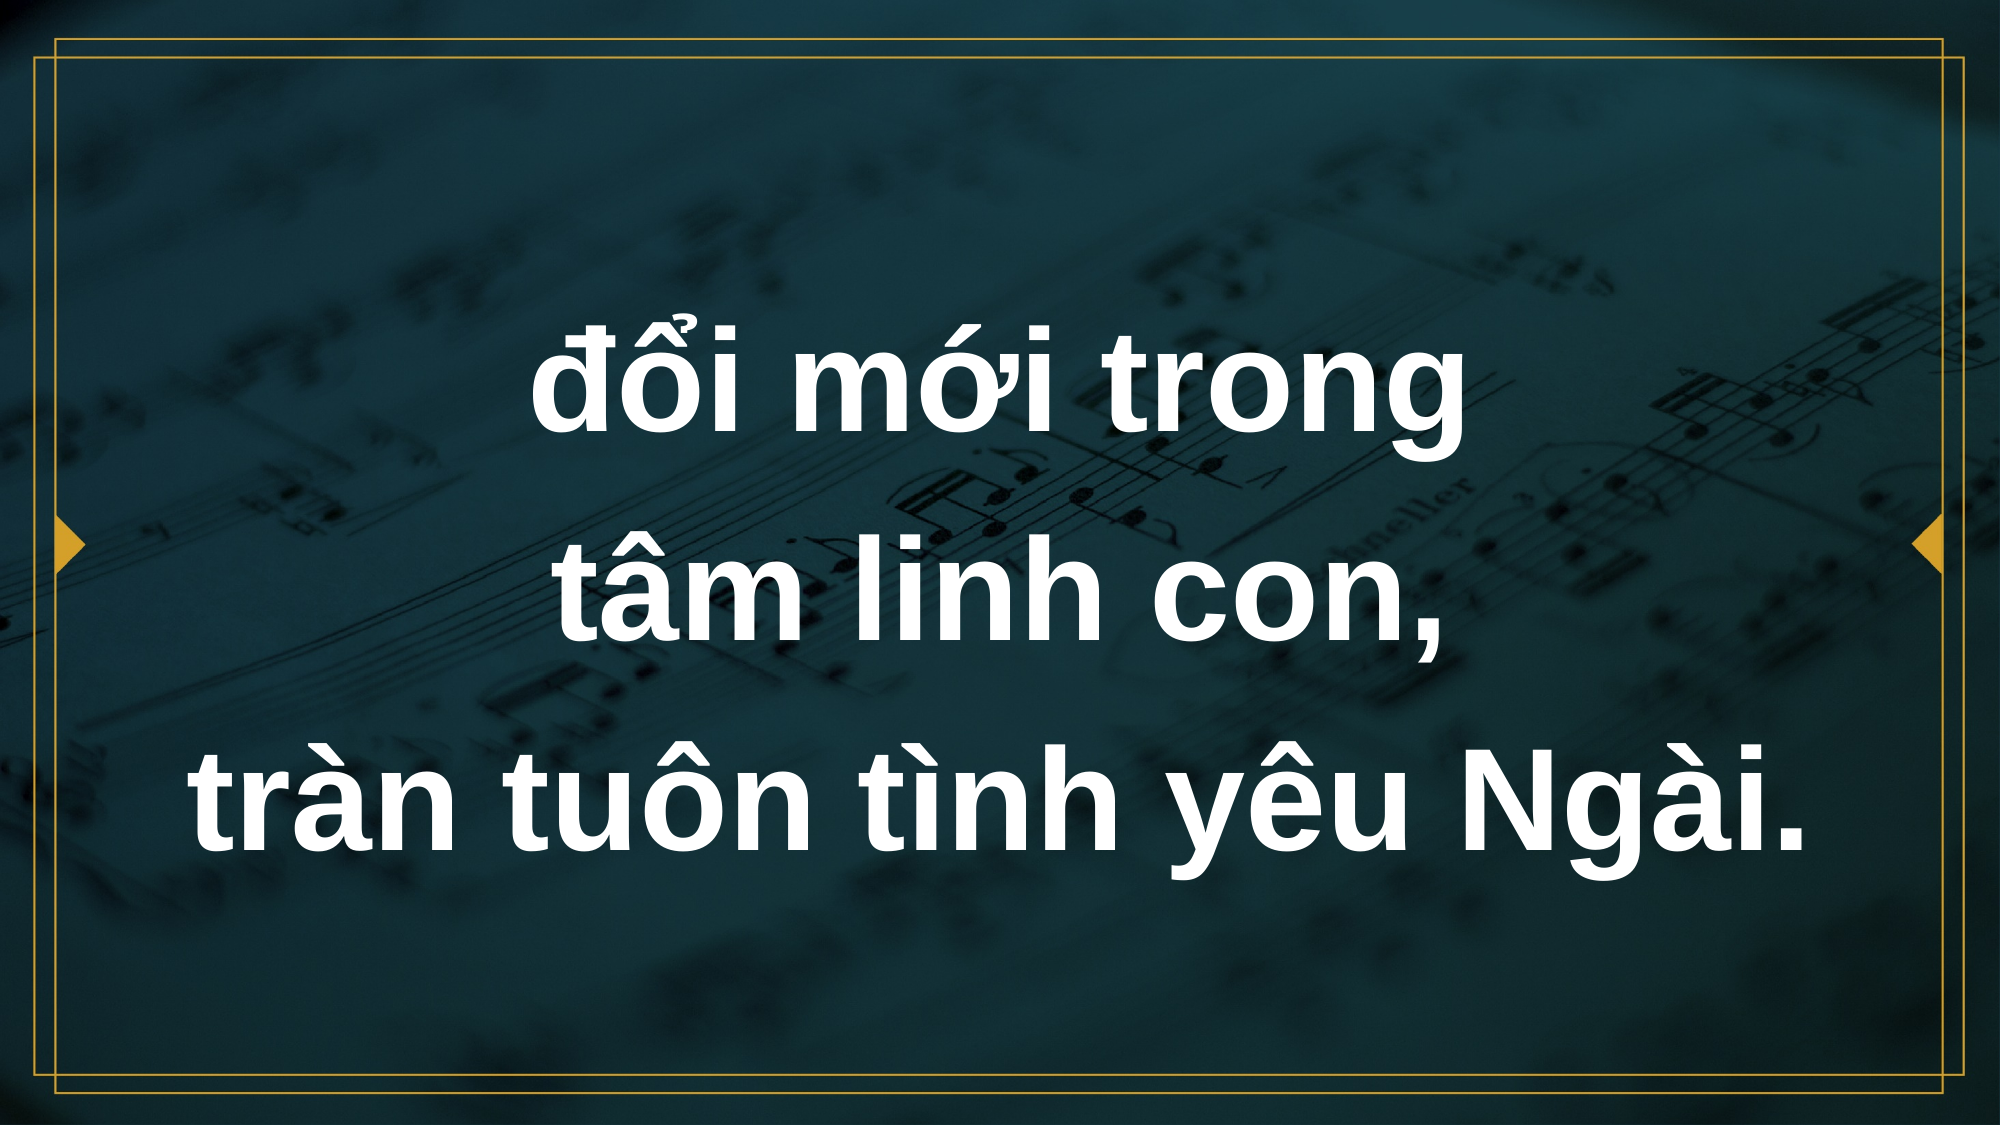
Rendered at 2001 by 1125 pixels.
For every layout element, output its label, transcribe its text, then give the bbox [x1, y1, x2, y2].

picture [0, 0, 2000, 1125]
title đổi mới trong tâm linh con, tràn tuôn tình yêu Ngài. [55, 53, 1945, 1077]
